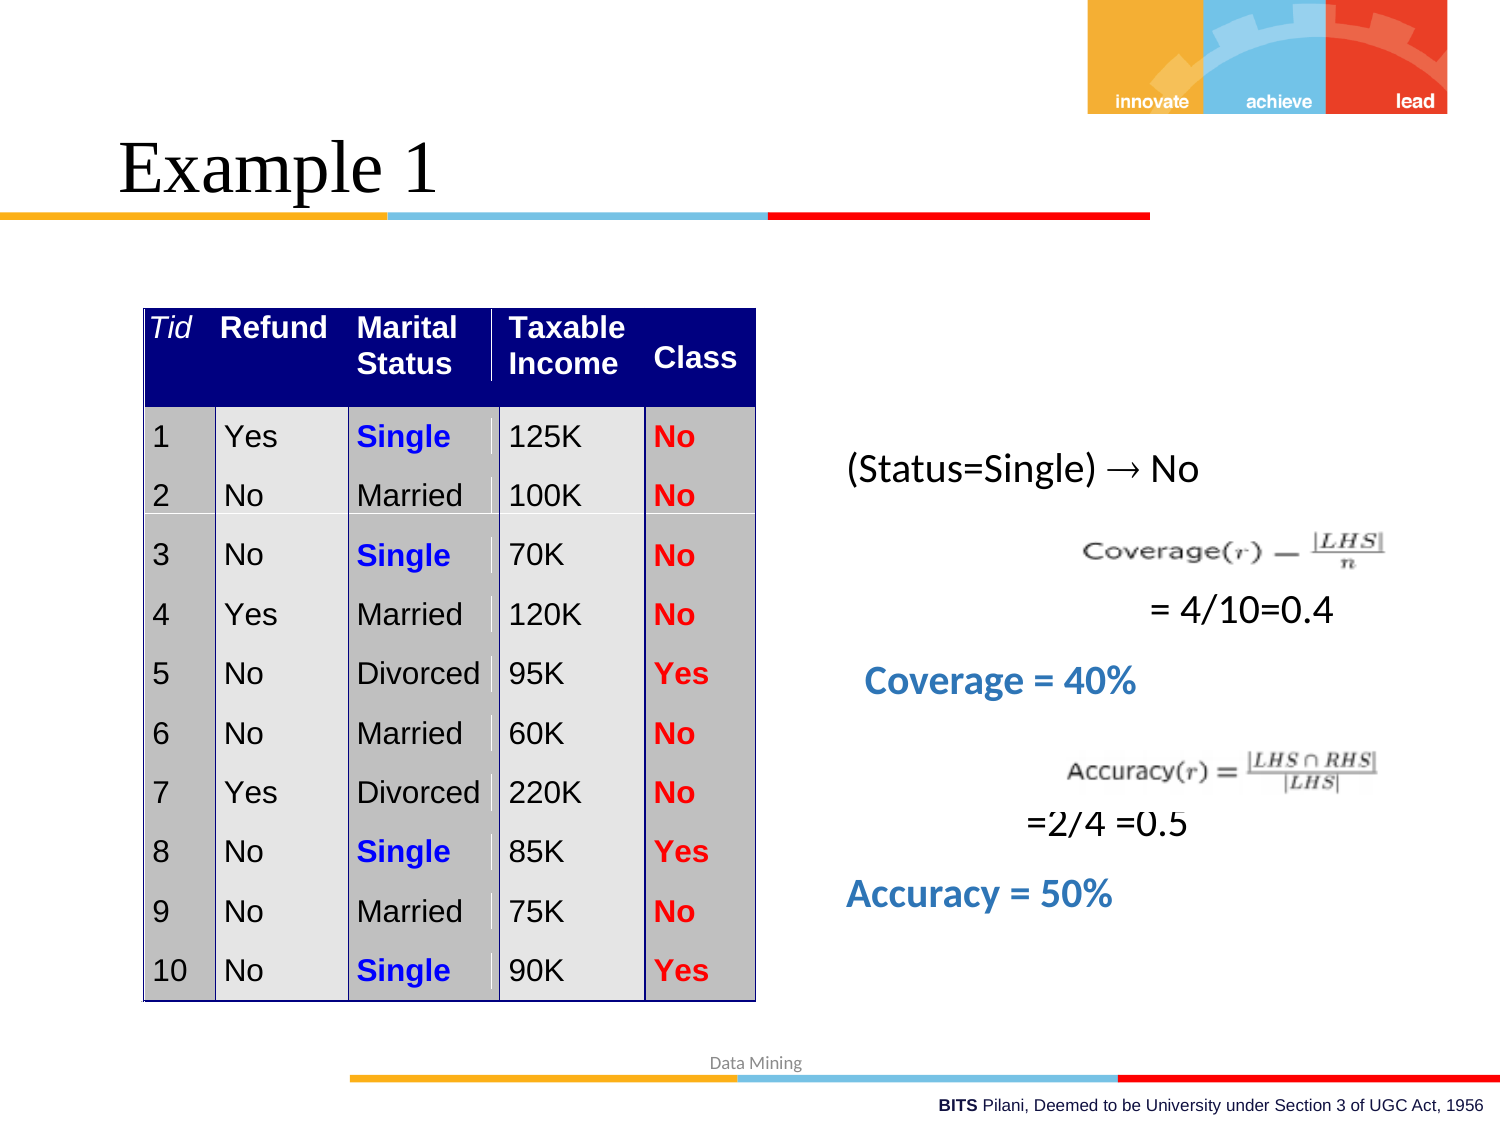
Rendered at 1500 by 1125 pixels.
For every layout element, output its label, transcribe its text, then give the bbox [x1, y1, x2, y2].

picture [1087, 0, 1448, 114]
title Example 1 [103, 59, 1397, 278]
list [132, 307, 802, 1022]
text_box (Status=Single)  No = 4/10=0.4 Coverage = 40% =2/4 =0.5 Accuracy = 50% [831, 433, 1423, 924]
picture [1029, 501, 1423, 588]
picture [1048, 725, 1403, 812]
